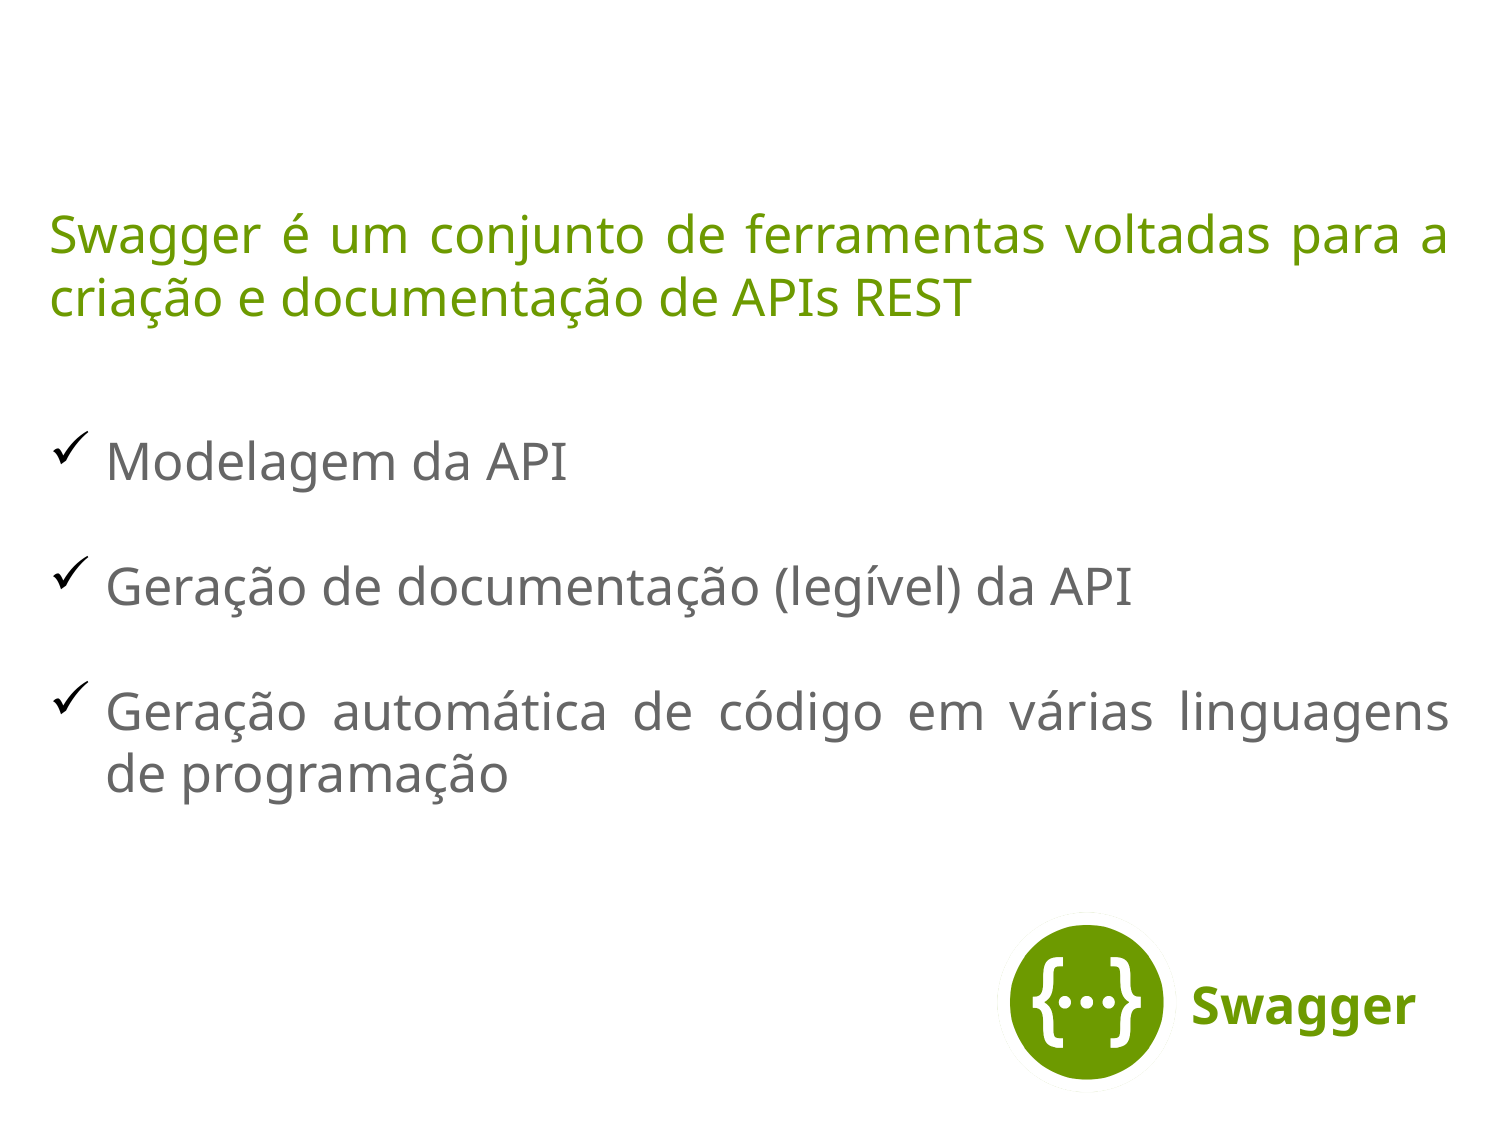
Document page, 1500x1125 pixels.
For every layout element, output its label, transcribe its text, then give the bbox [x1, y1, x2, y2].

text_box Modelagem da API Geração de documentação (legível) da API Geração automática de código em várias linguagens de programação [34, 413, 1466, 831]
text_box Swagger [1182, 957, 1466, 1046]
text_box Swagger é um conjunto de ferramentas voltadas para a criação e documentação de APIs REST [34, 186, 1466, 368]
picture [995, 911, 1178, 1093]
